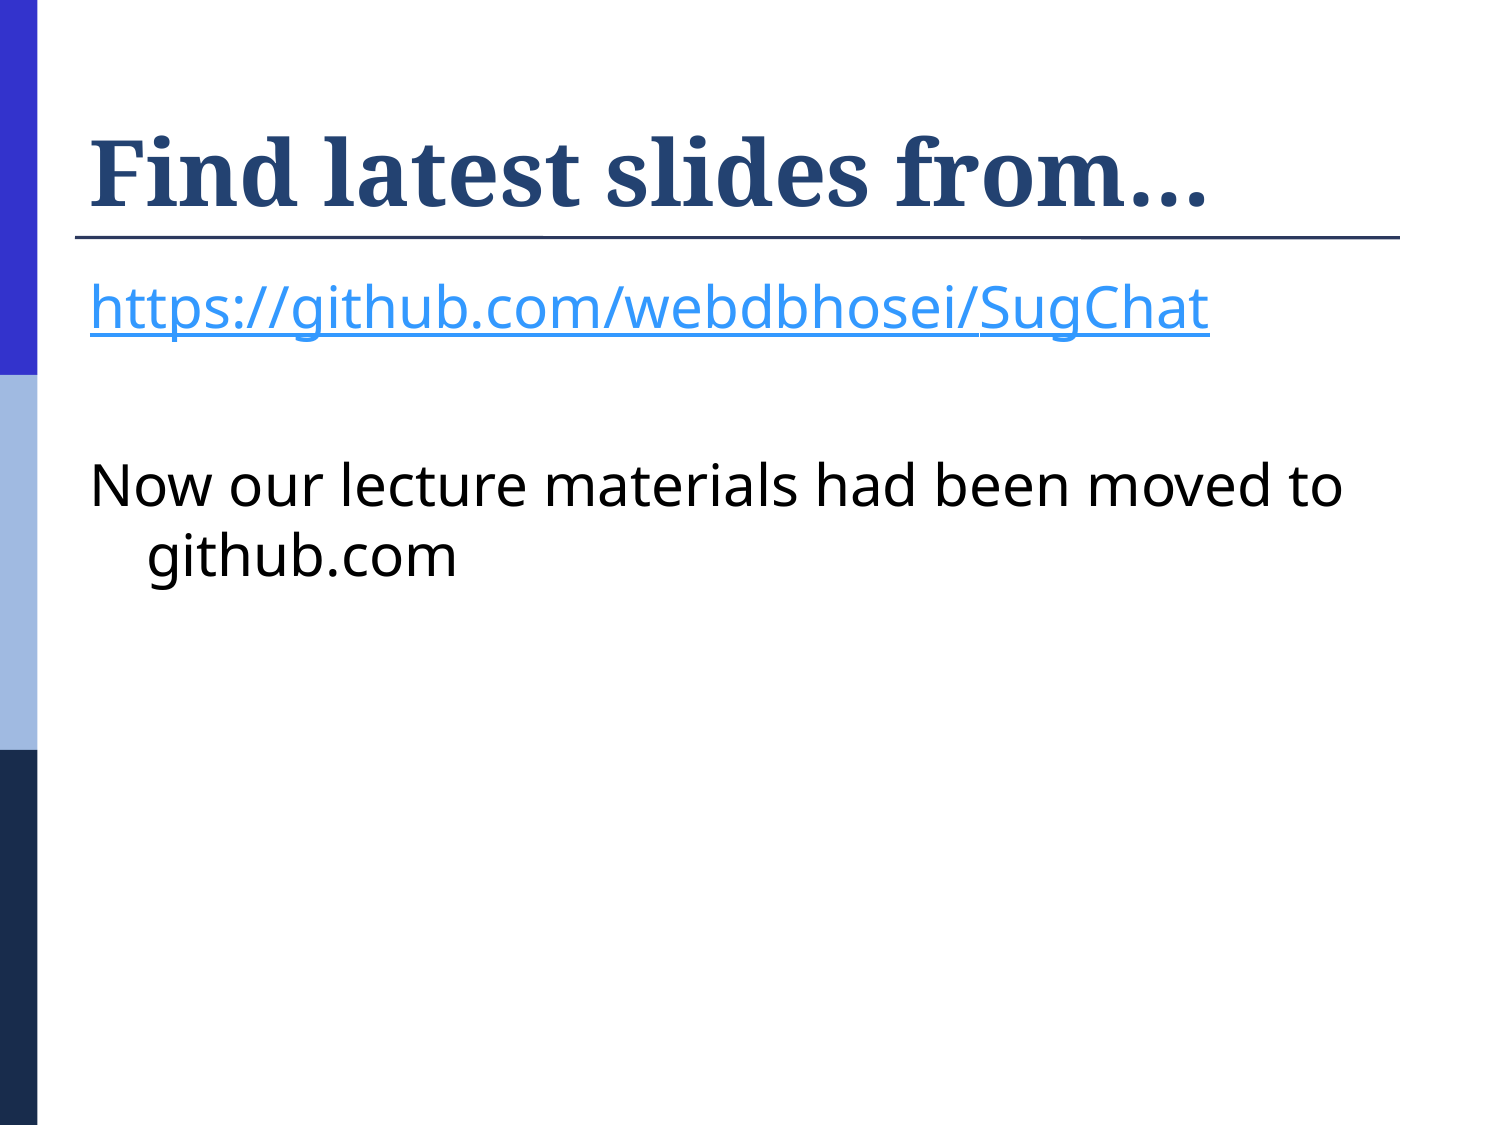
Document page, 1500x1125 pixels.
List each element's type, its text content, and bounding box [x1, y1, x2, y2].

title Find latest slides from… [75, 0, 1425, 233]
list https://github.com/webdbhosei/SugChat Now our lecture materials had been moved to github.com [75, 262, 1425, 1006]
